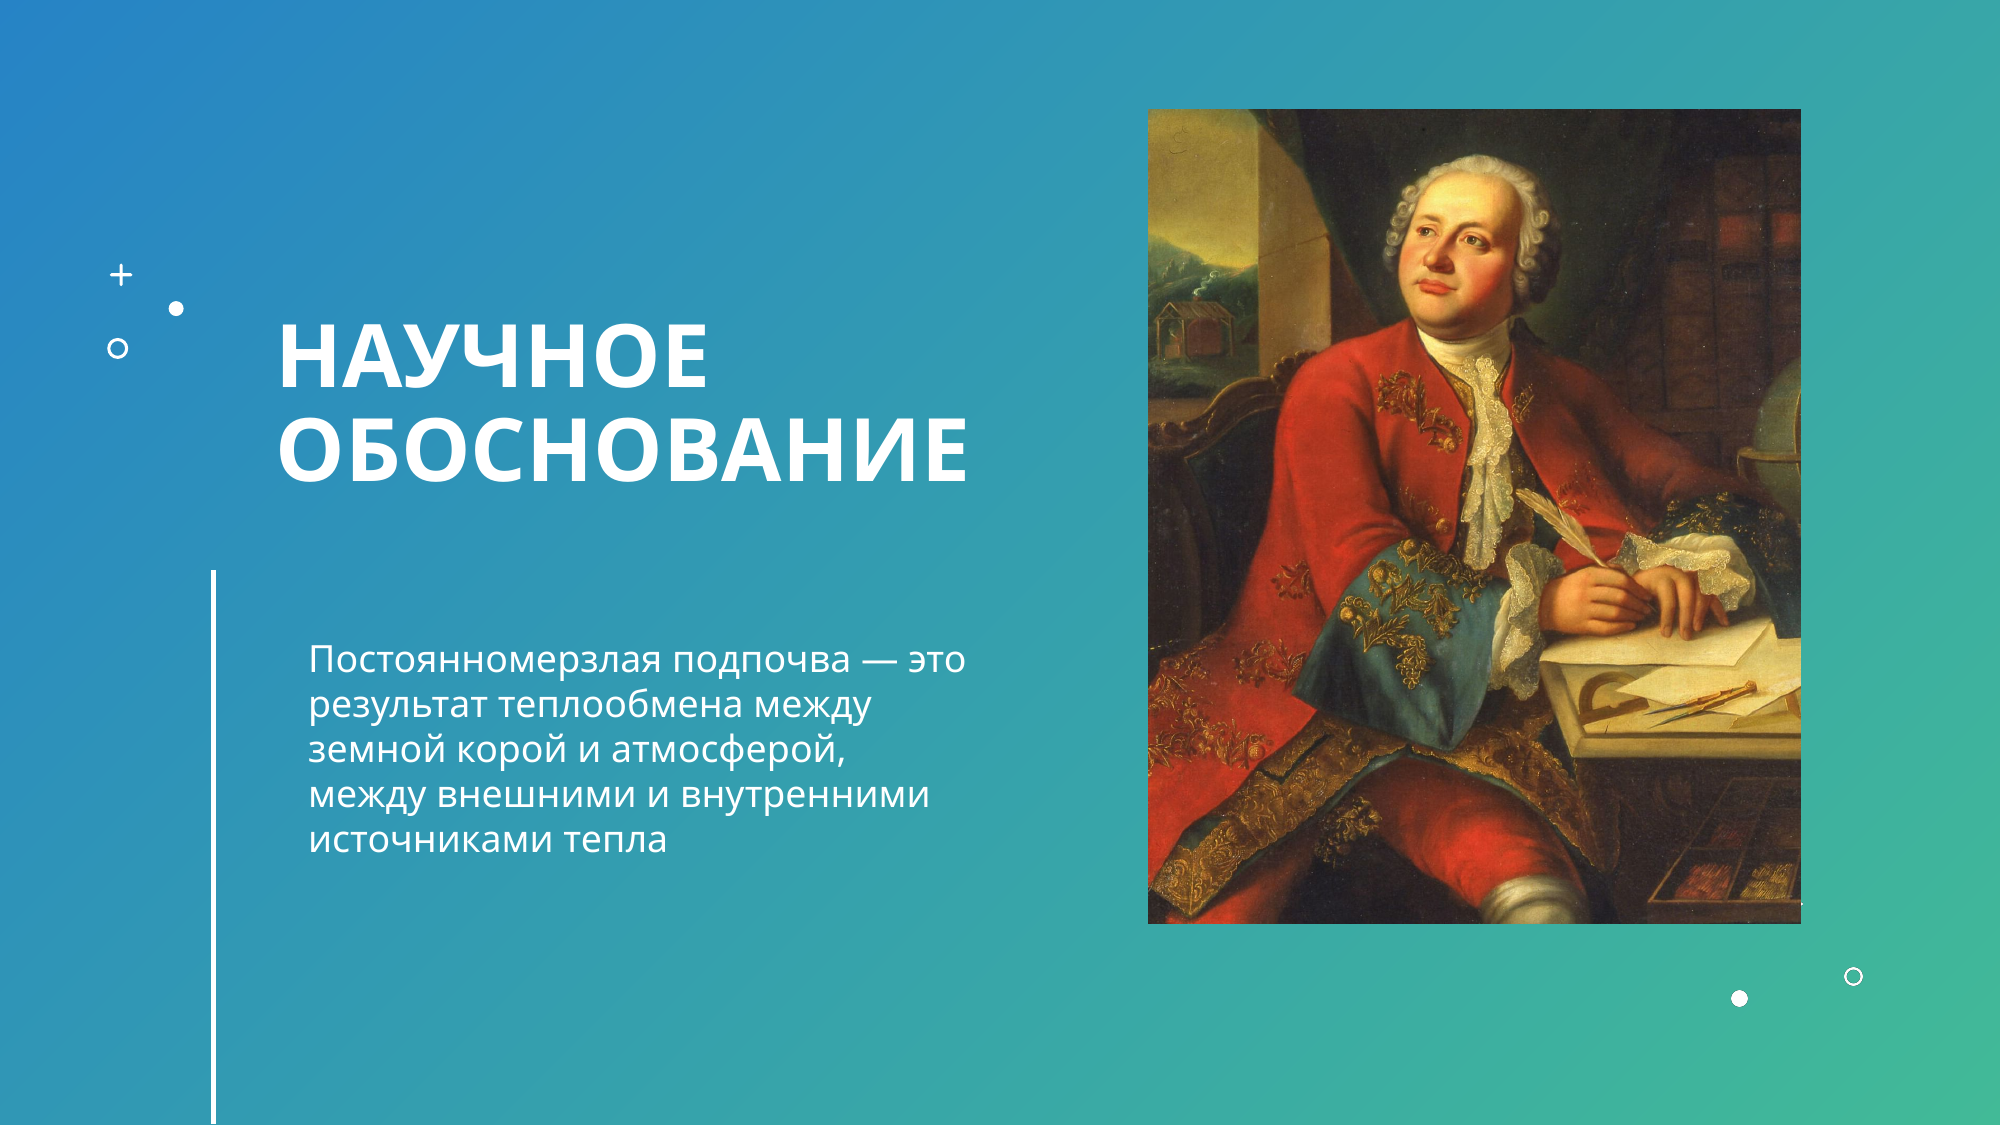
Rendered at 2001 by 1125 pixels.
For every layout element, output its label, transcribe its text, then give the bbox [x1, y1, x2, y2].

text_box Постоянномерзлая подпочва — это результат теплообмена между земной корой и атмосферой, между внешними и внутренними источниками тепла [293, 627, 985, 868]
text_box [118, 263, 133, 287]
text_box [118, 338, 129, 359]
text_box [0, 0, 2000, 1125]
text_box [107, 338, 117, 359]
picture [1844, 967, 1863, 986]
picture [1148, 109, 1803, 924]
title Научное обоснование [260, 42, 1132, 508]
text_box [168, 301, 184, 317]
picture [1731, 990, 1748, 1007]
